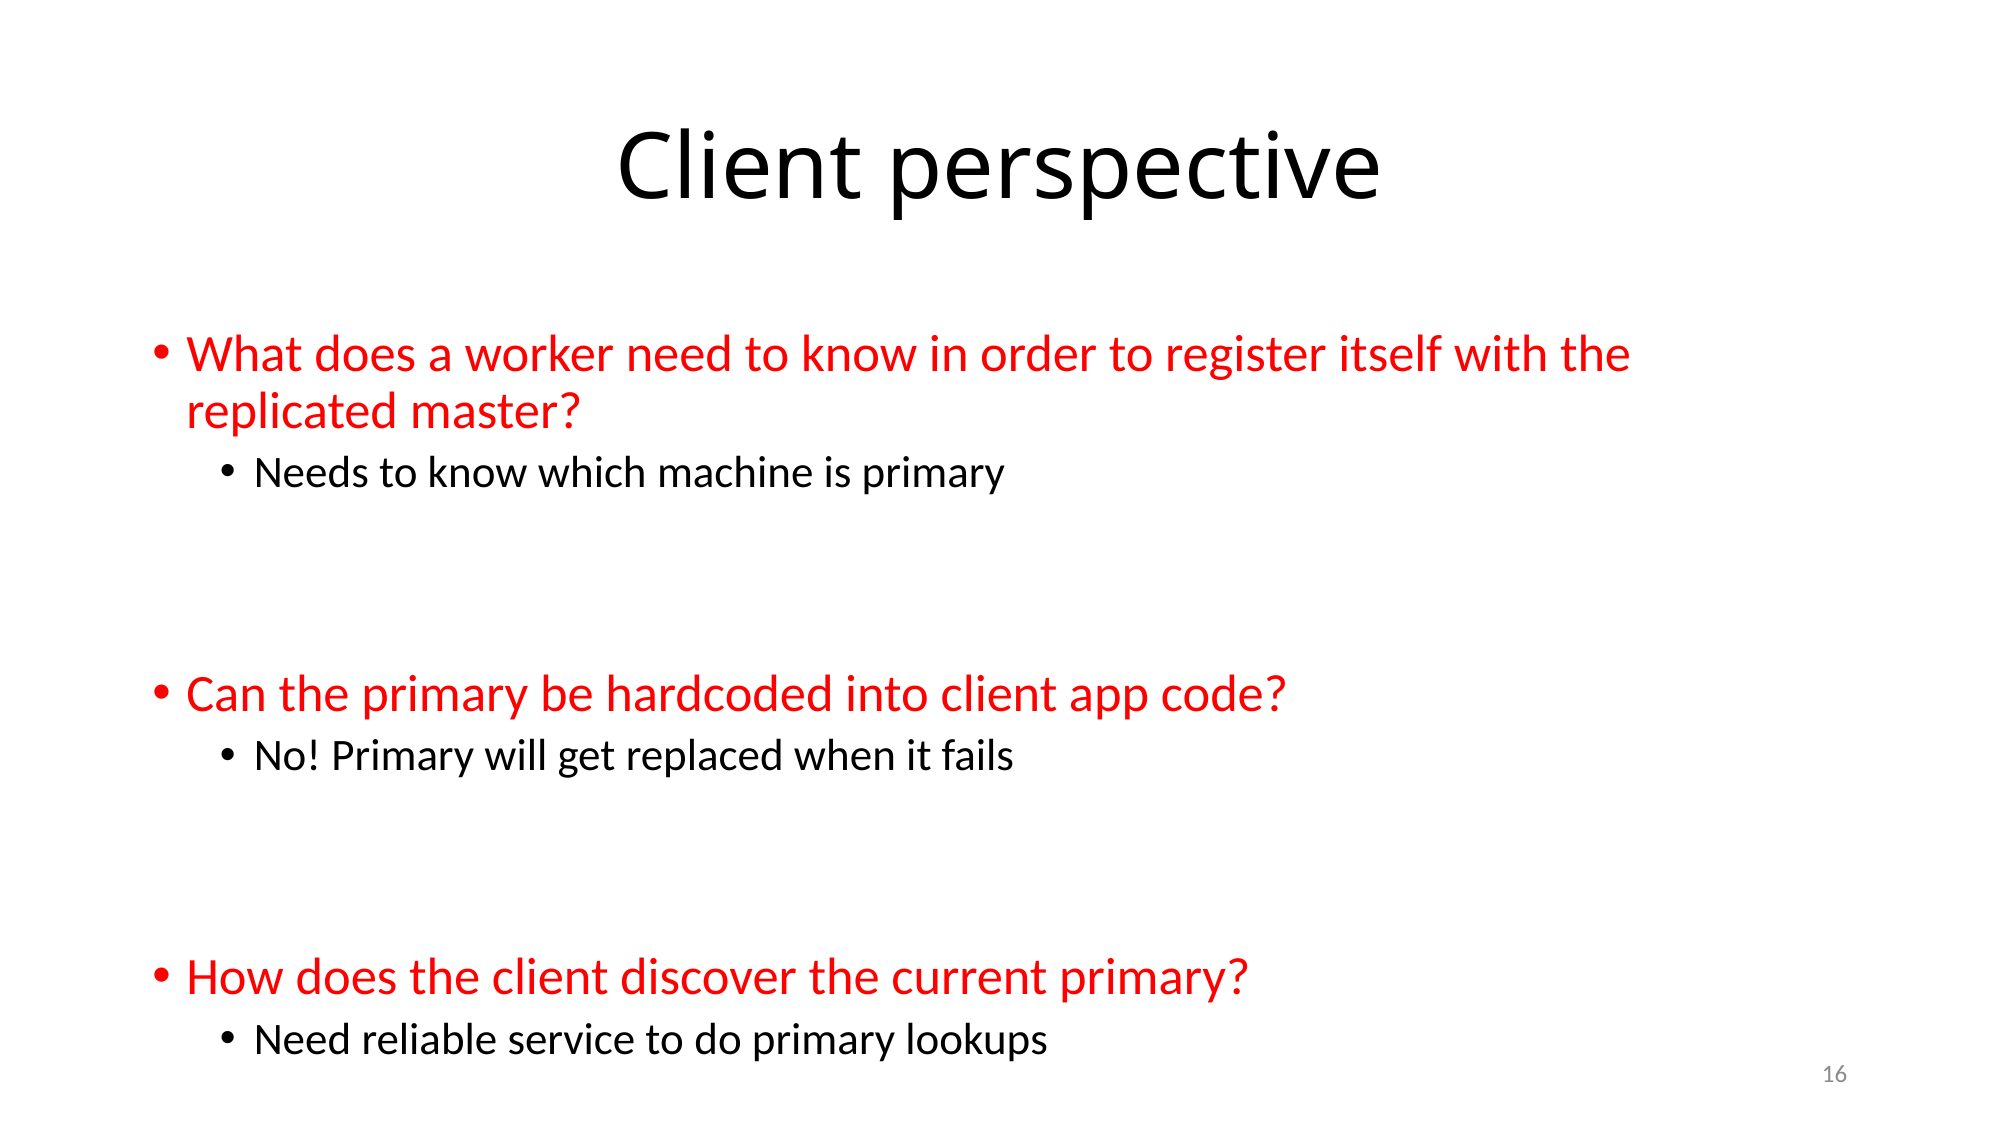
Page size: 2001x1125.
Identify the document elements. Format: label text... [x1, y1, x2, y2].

title Client perspective [137, 59, 1863, 278]
slide_number 16 [1412, 1042, 1863, 1103]
list What does a worker need to know in order to register itself with the replicated master? Needs to know which machine is primary Can the primary be hardcoded into client app code? No! Primary will get replaced when it fails How does the client discover the current primary? Need reliable service to do primary lookups [137, 318, 1863, 1079]
